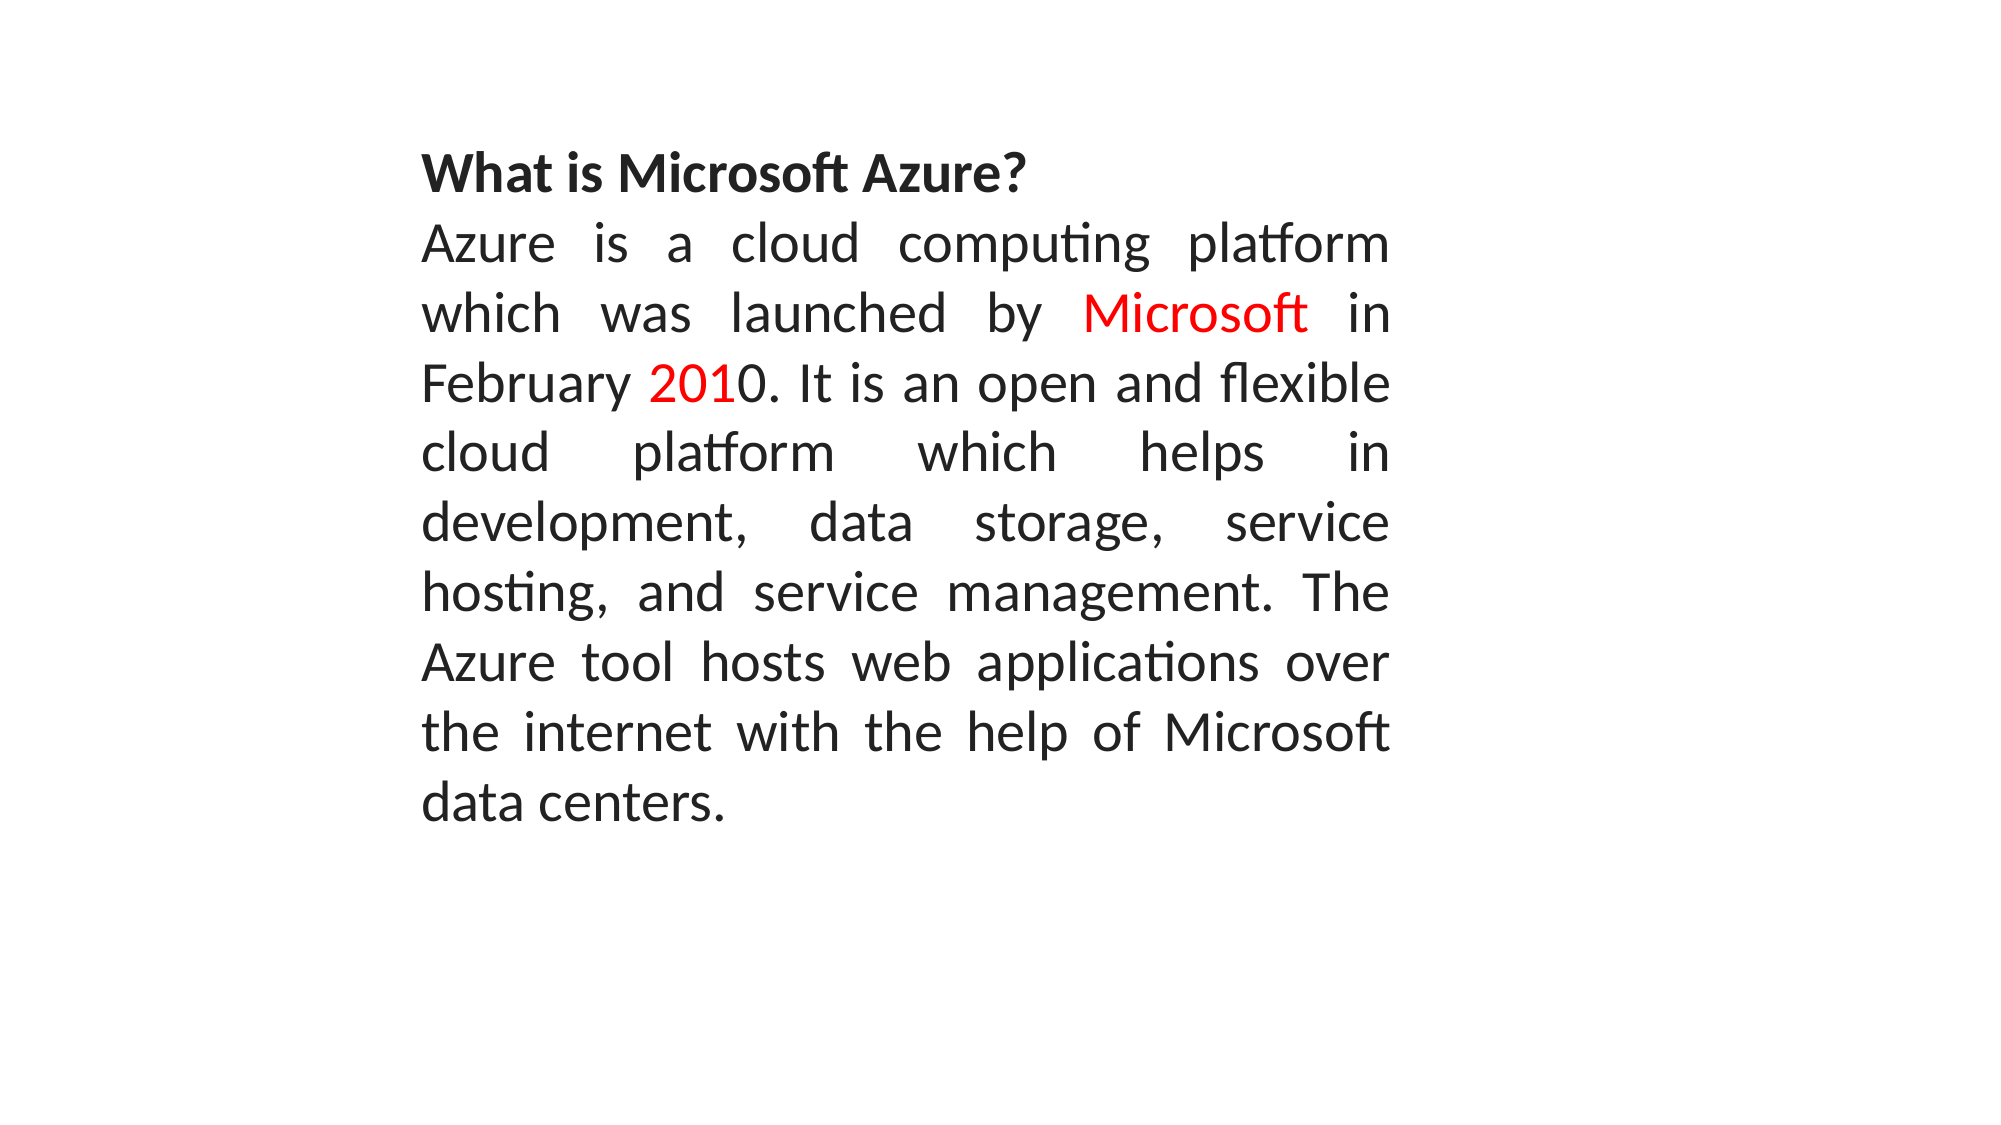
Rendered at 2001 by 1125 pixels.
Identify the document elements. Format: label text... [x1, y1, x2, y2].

text_box What is Microsoft Azure? Azure is a cloud computing platform which was launched by Microsoft in February 2010. It is an open and flexible cloud platform which helps in development, data storage, service hosting, and service management. The Azure tool hosts web applications over the internet with the help of Microsoft data centers. [406, 126, 1407, 841]
